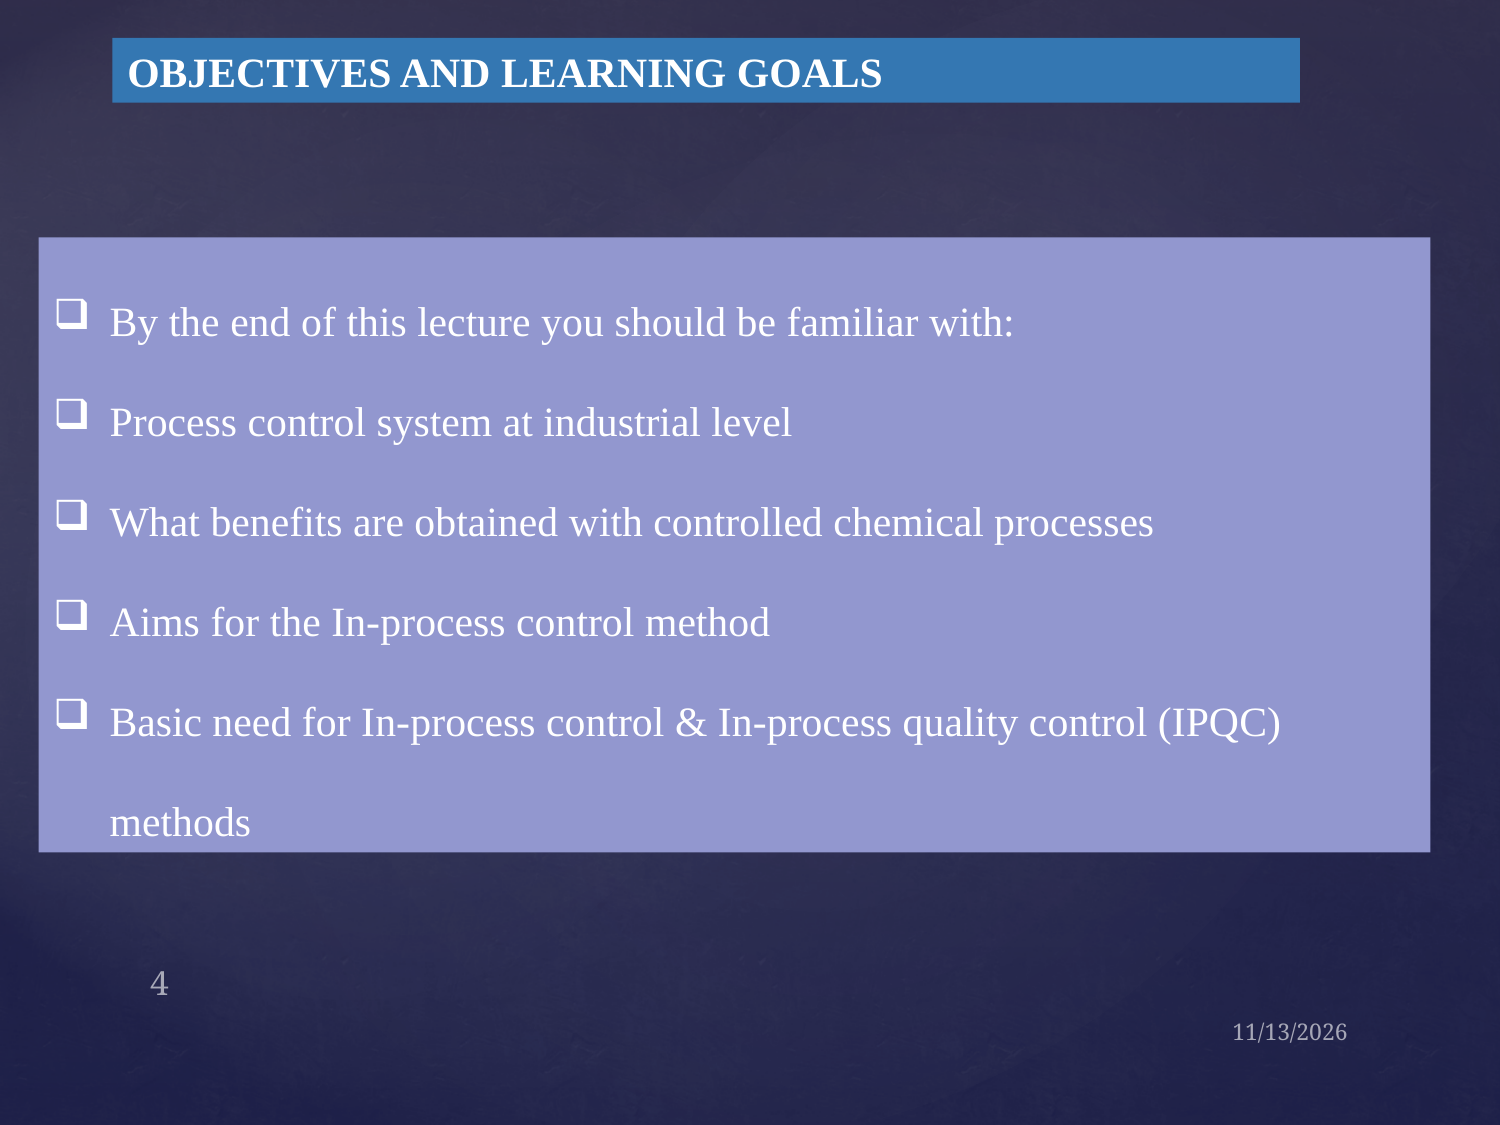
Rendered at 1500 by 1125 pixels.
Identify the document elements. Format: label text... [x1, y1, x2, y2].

text_box OBJECTIVES AND LEARNING GOALS [112, 37, 1300, 103]
text_box By the end of this lecture you should be familiar with: Process control system at industrial level What benefits are obtained with controlled chemical processes Aims for the In-process control method Basic need for In-process control & In-process quality control (IPQC) methods [38, 237, 1431, 853]
slide_number 4 [135, 958, 485, 1009]
slide_number 09-Sep-21 [1012, 1009, 1363, 1070]
